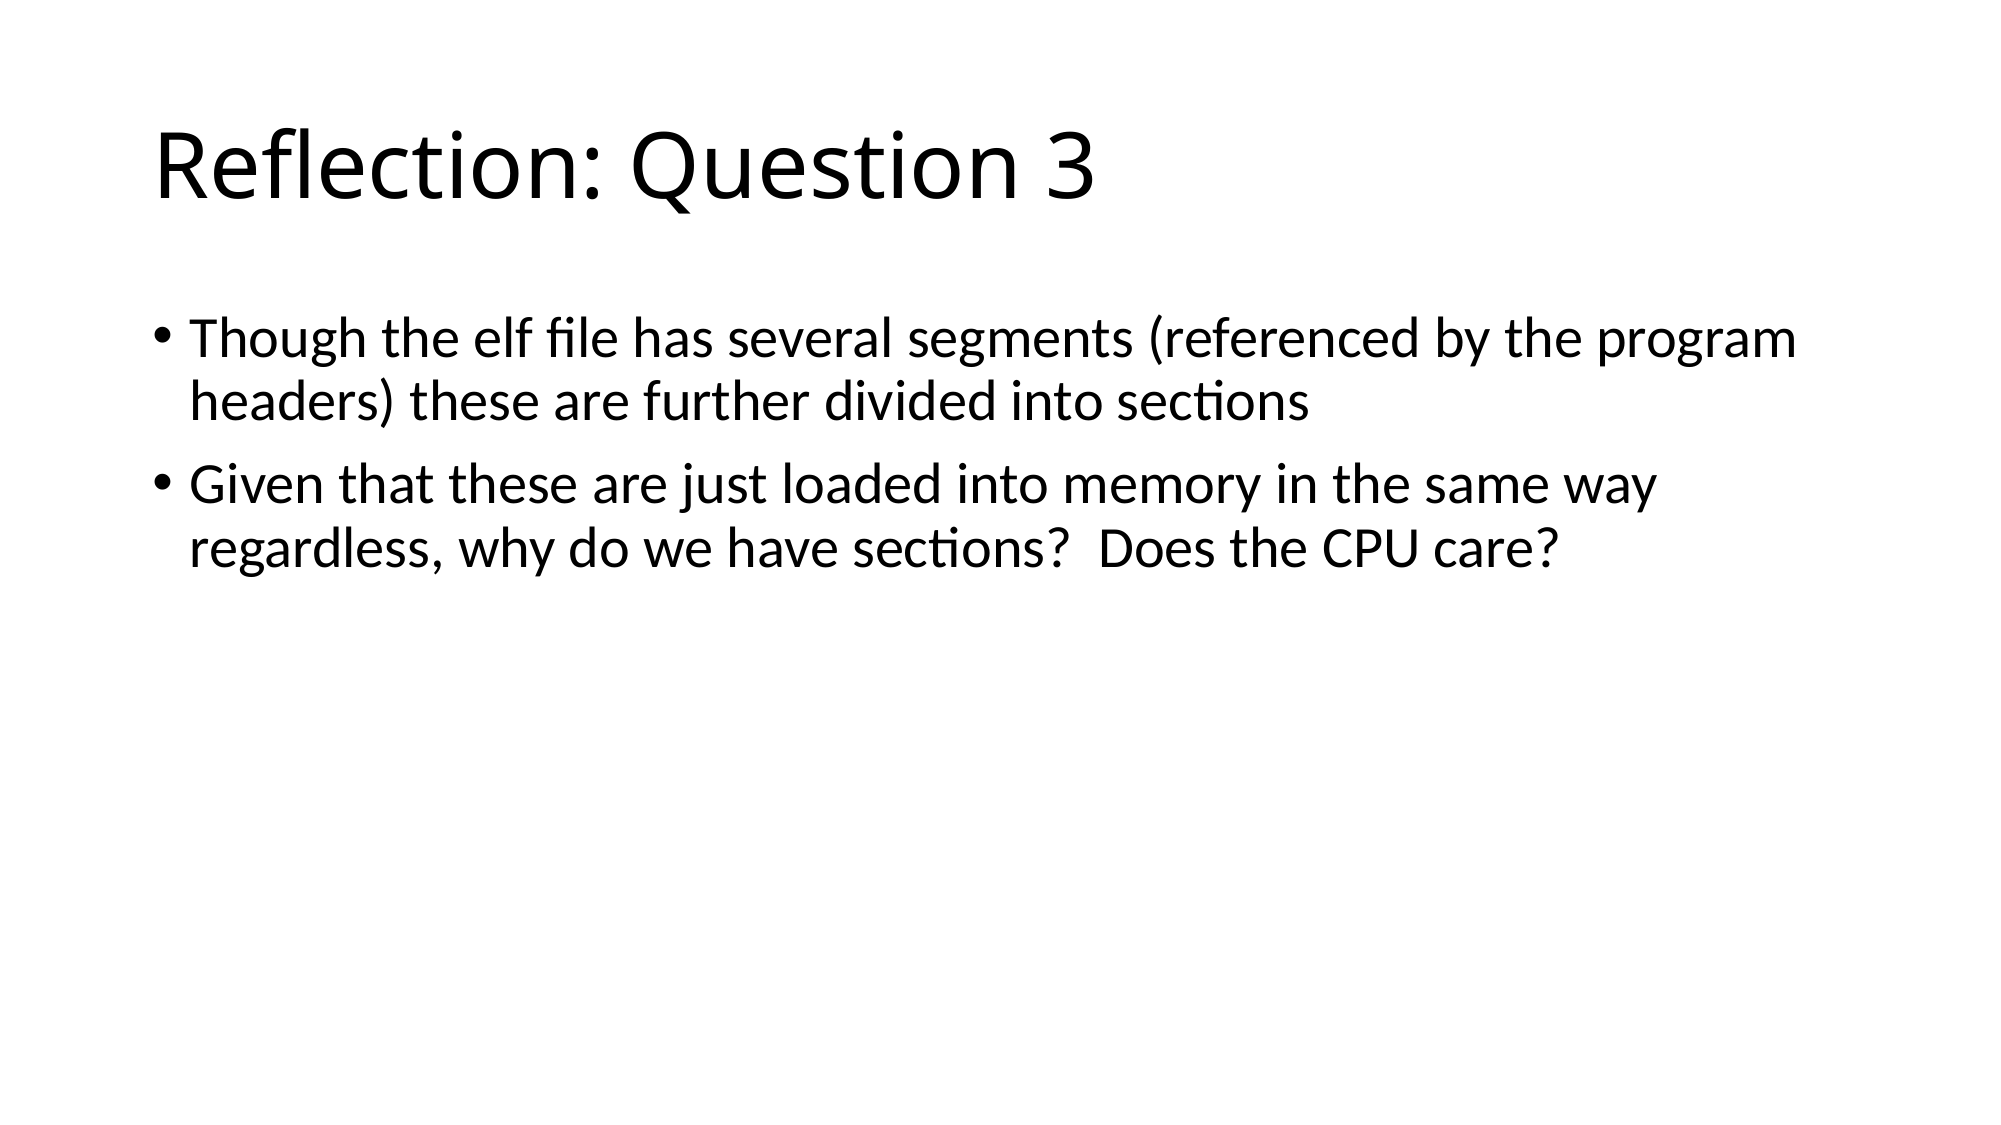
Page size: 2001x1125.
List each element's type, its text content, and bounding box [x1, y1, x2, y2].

list Though the elf file has several segments (referenced by the program headers) these are further divided into sections Given that these are just loaded into memory in the same way regardless, why do we have sections? Does the CPU care? [137, 299, 1863, 1014]
title Reflection: Question 3 [137, 59, 1863, 278]
